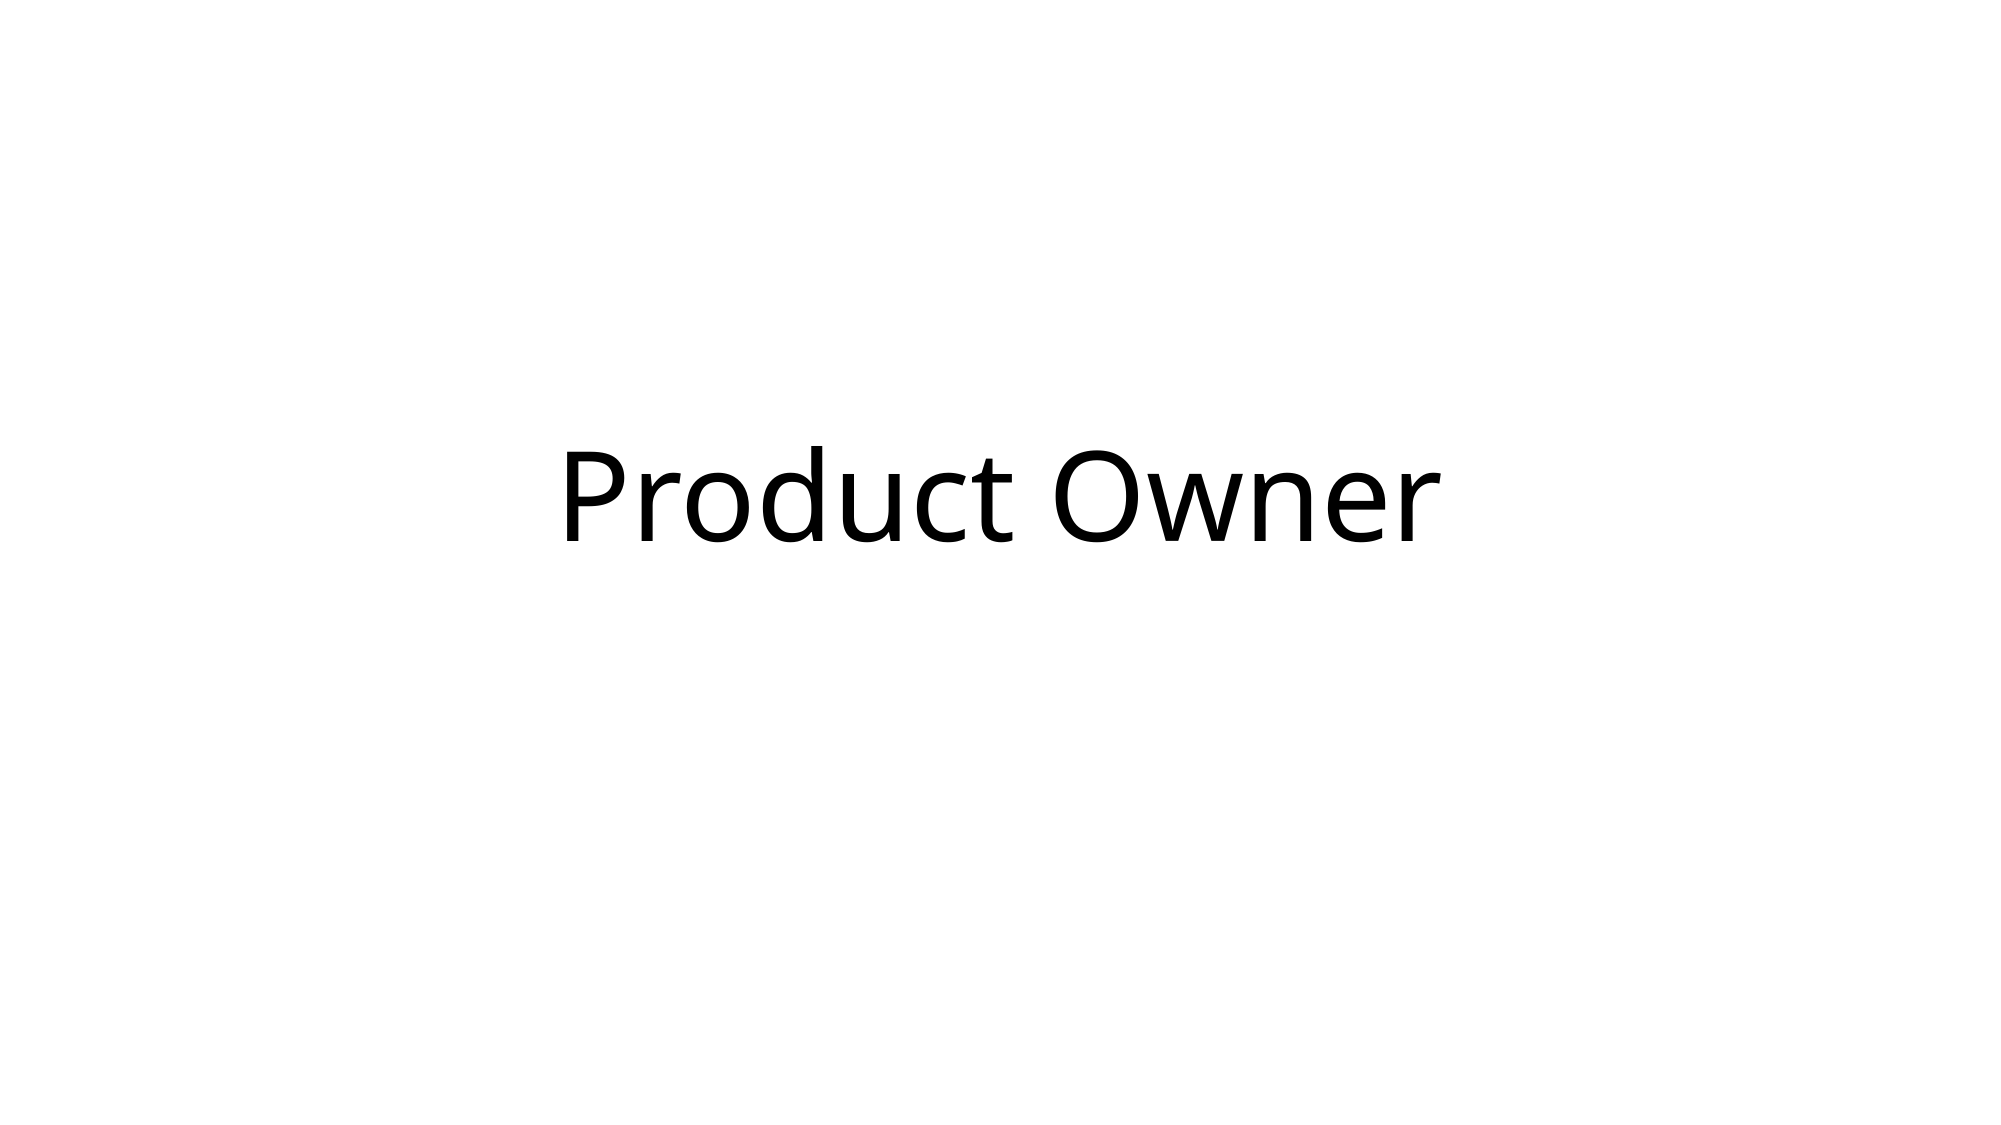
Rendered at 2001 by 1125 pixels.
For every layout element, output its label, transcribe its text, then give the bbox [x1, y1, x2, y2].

title Product Owner [249, 375, 1750, 576]
